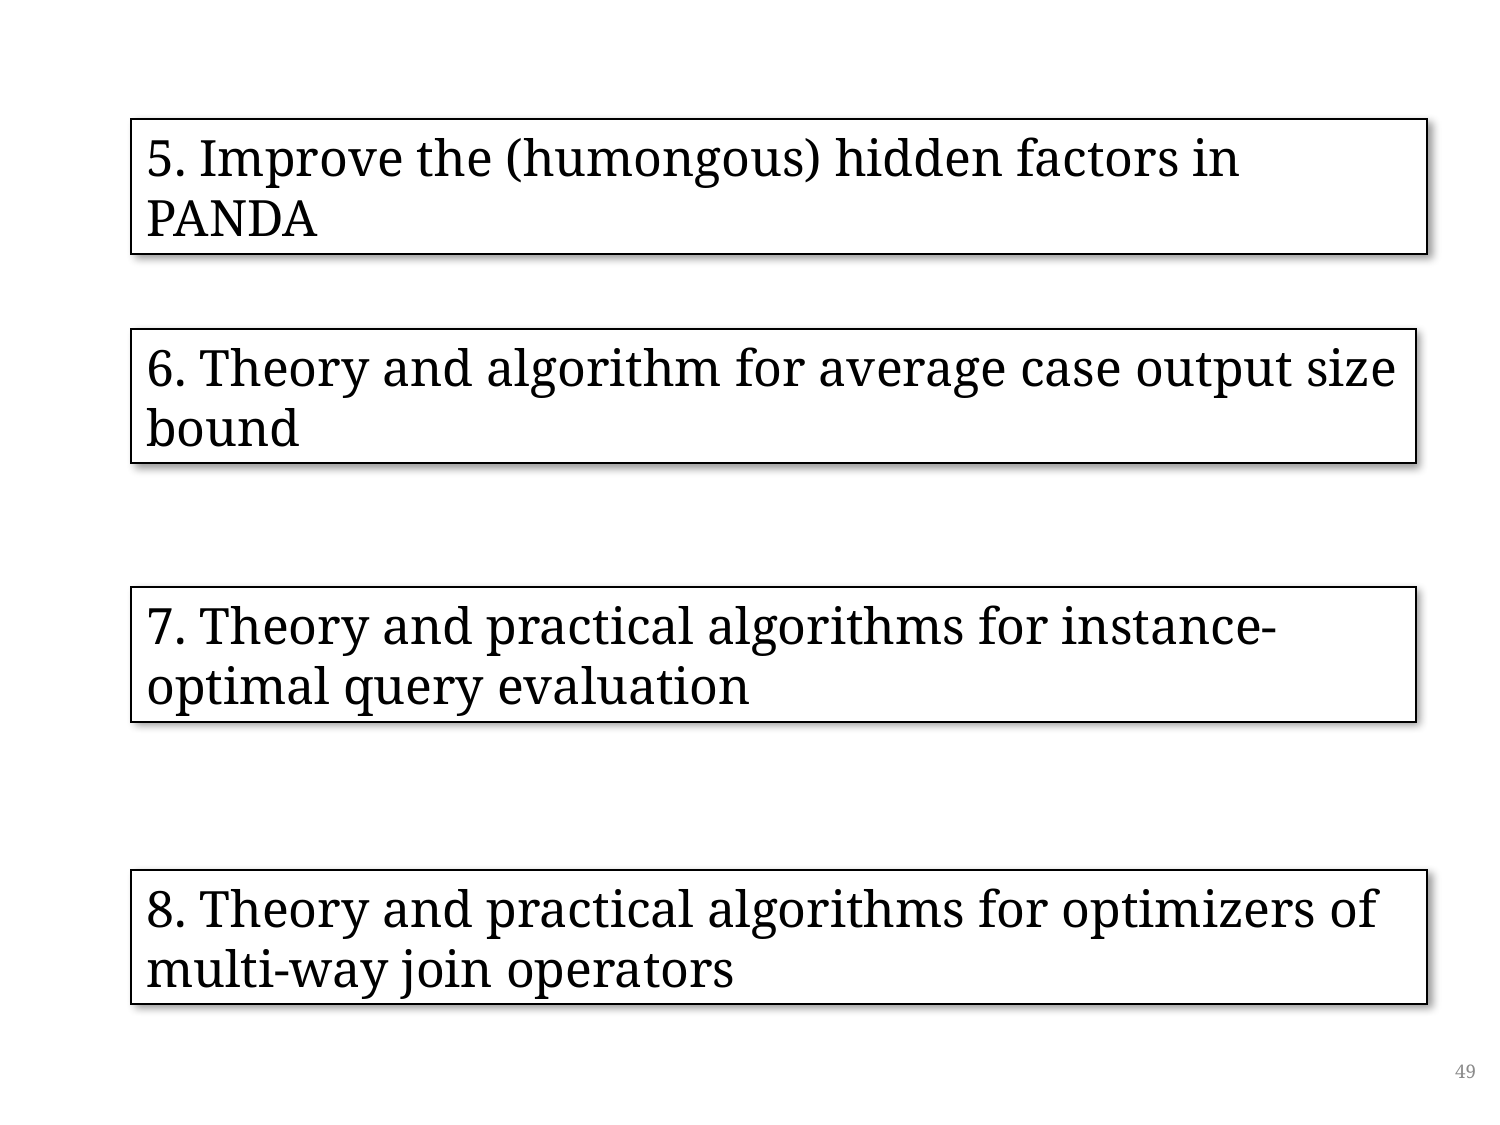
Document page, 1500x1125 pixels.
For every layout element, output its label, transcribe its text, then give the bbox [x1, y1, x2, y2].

text_box 5. Improve the (humongous) hidden factors in PANDA [130, 118, 1428, 255]
text_box 6. Theory and algorithm for average case output size bound [130, 328, 1417, 464]
text_box 8. Theory and practical algorithms for optimizers of multi-way join operators [130, 869, 1428, 1005]
text_box 7. Theory and practical algorithms for instance-optimal query evaluation [130, 586, 1417, 723]
slide_number 49 [1059, 1042, 1492, 1103]
